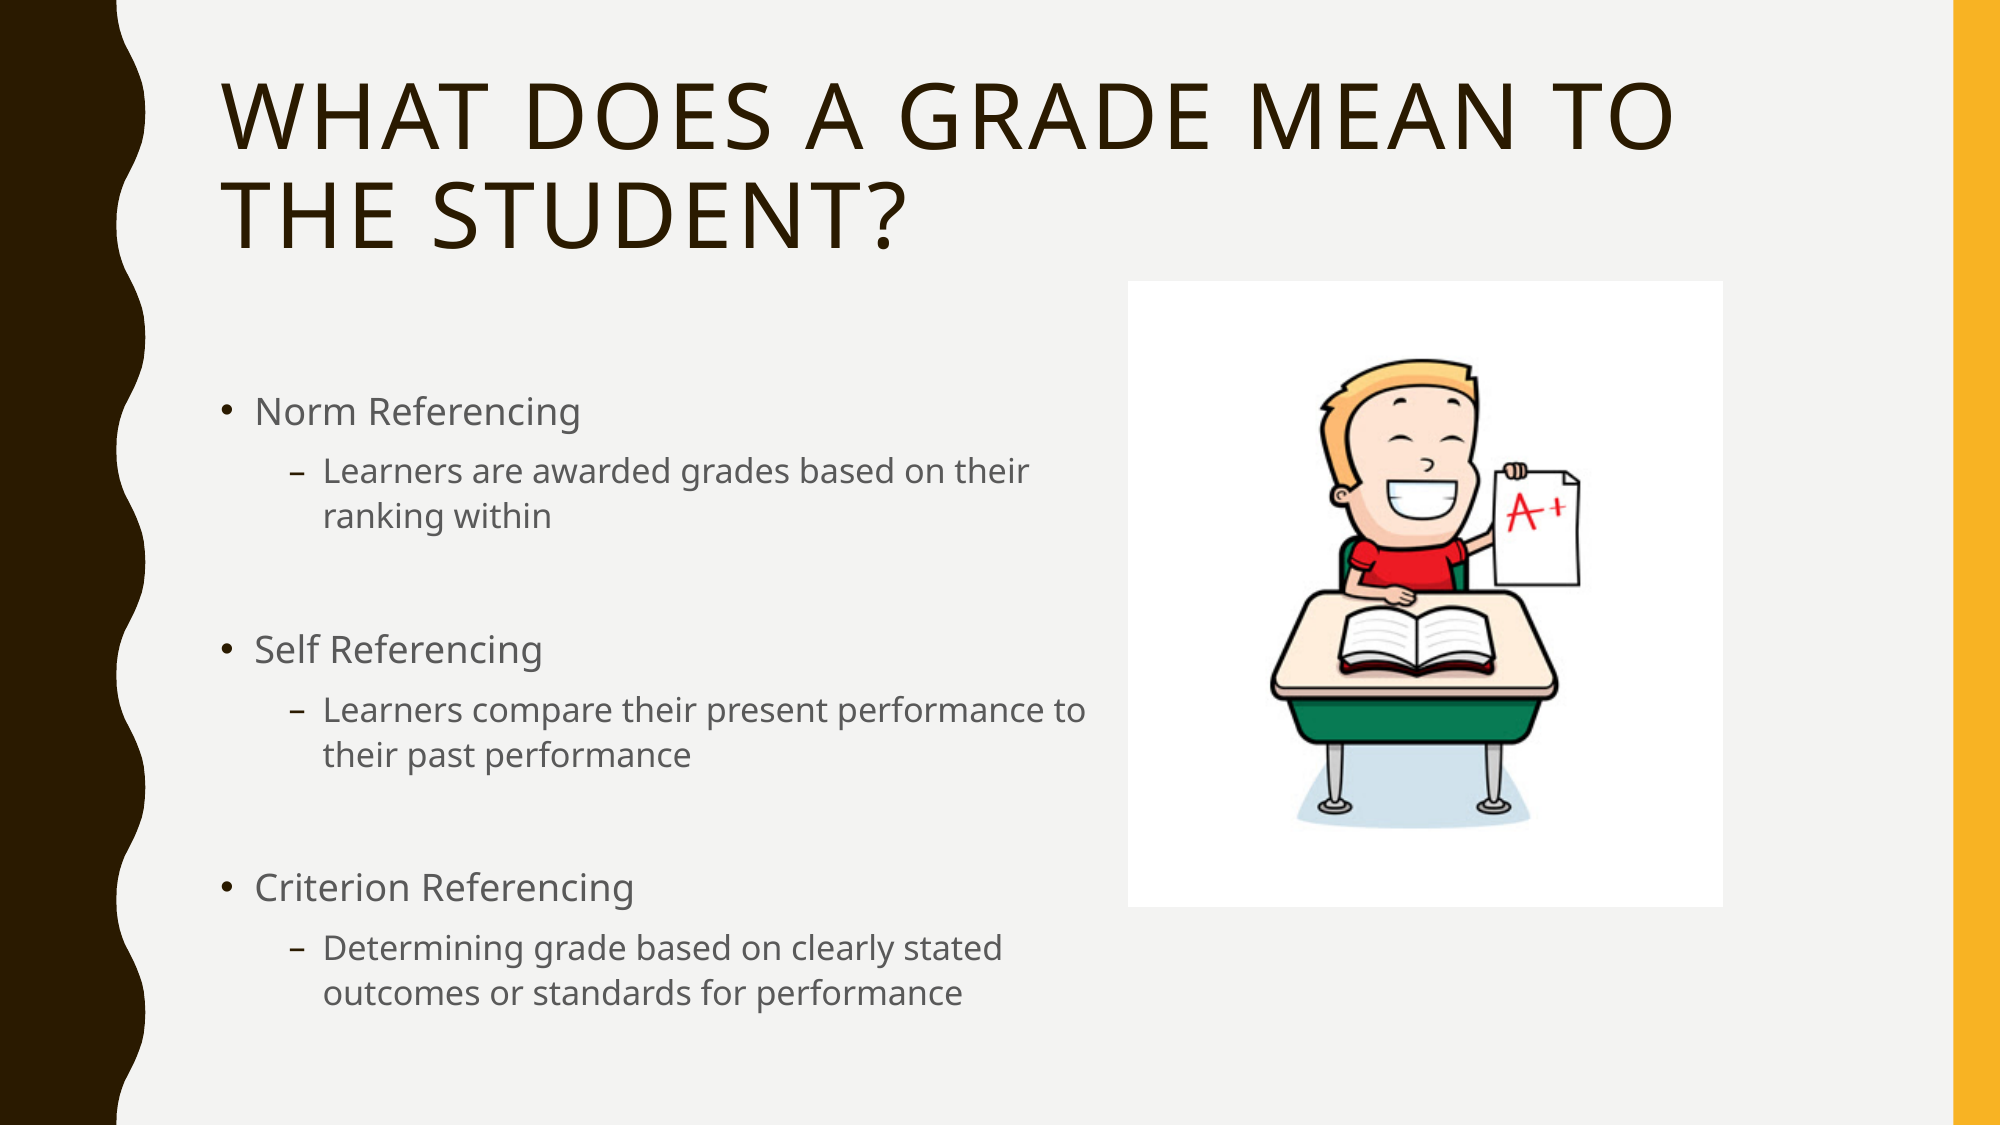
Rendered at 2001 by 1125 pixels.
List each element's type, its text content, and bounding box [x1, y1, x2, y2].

picture [1128, 281, 1723, 907]
title What does a grade mean to the student? [205, 62, 1875, 308]
list Norm Referencing Learners are awarded grades based on their ranking within Self Referencing Learners compare their present performance to their past performance Criterion Referencing Determining grade based on clearly stated outcomes or standards for performance [205, 375, 1129, 1025]
